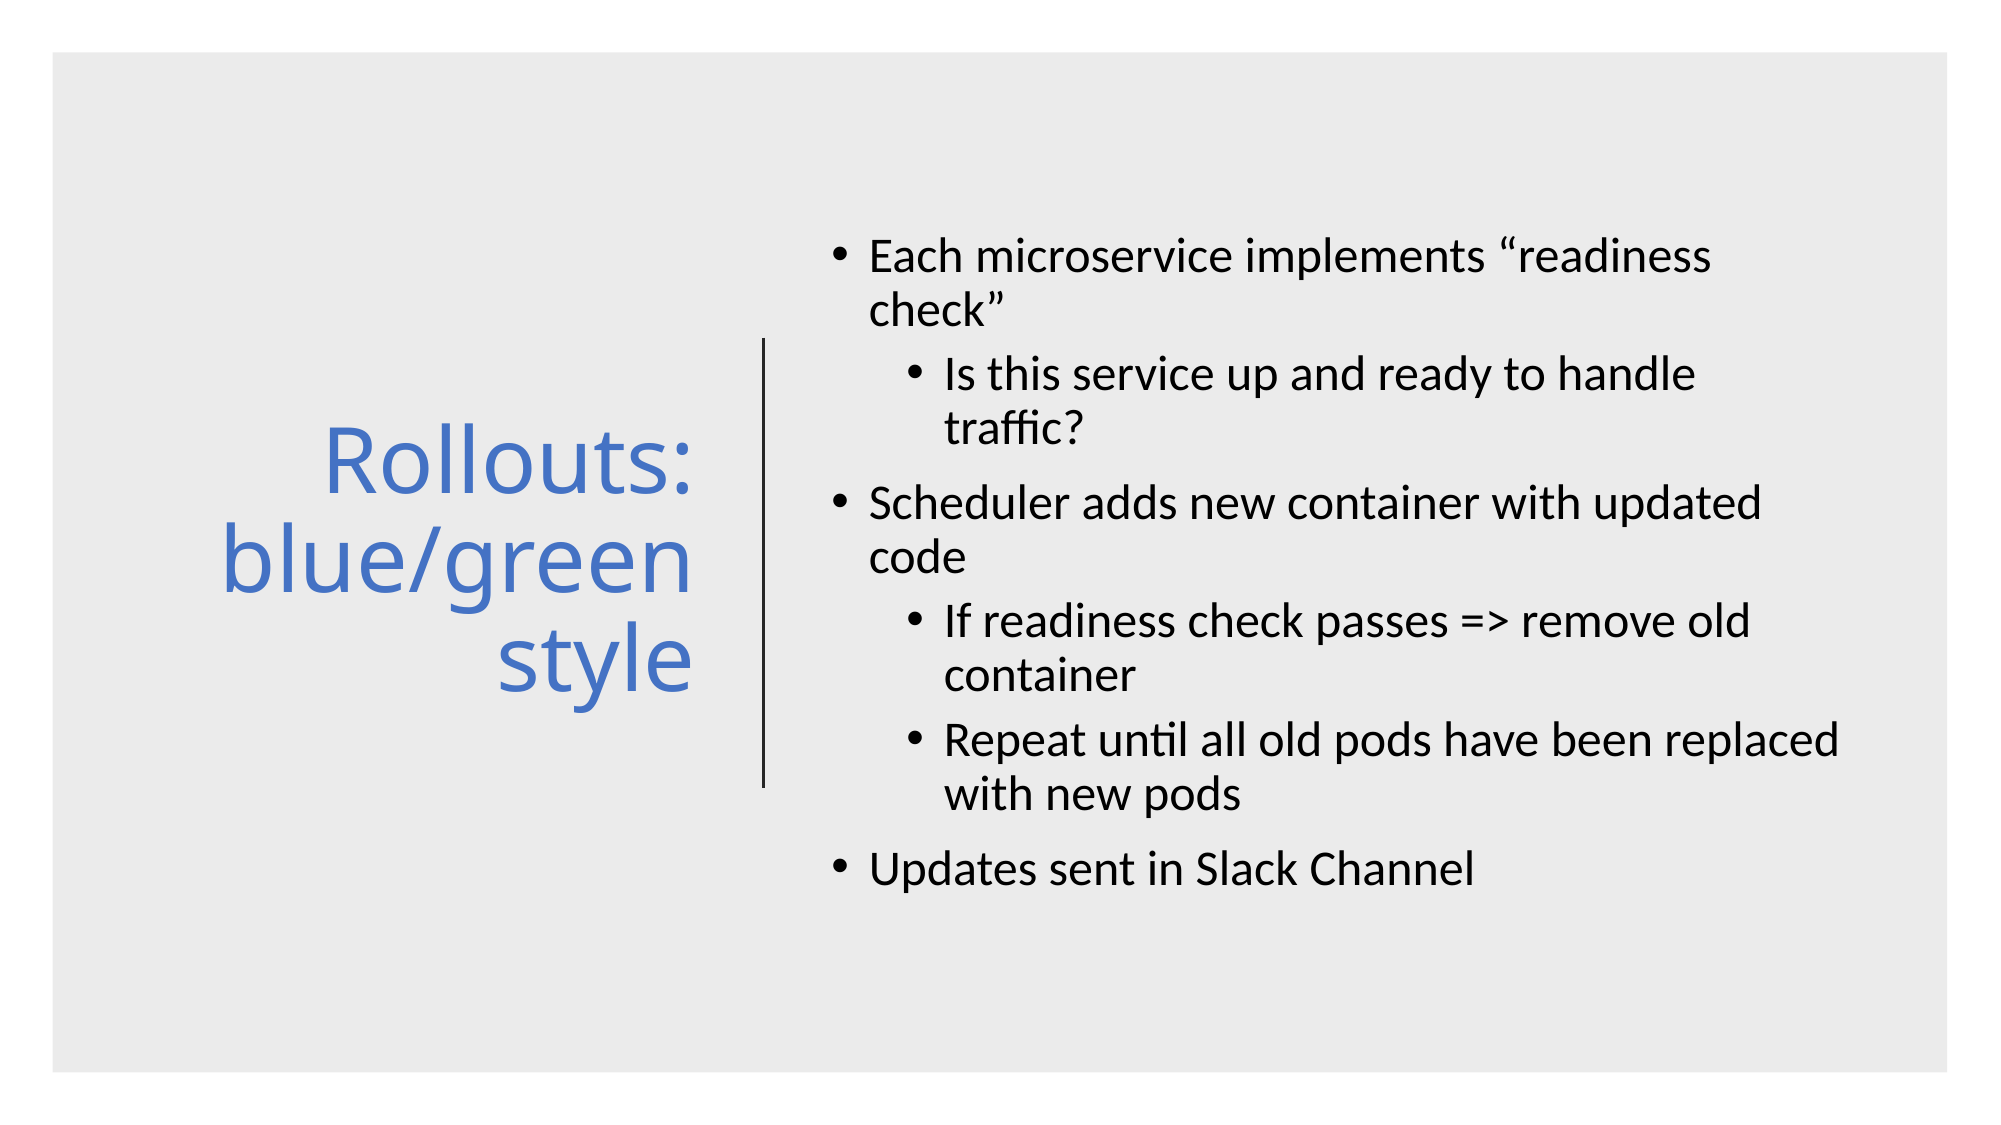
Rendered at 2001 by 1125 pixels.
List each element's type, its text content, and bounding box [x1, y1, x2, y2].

text_box [52, 51, 1948, 1073]
title Rollouts: blue/green style [137, 158, 711, 967]
list Each microservice implements “readiness check” Is this service up and ready to handle traffic? Scheduler adds new container with updated code If readiness check passes => remove old container Repeat until all old pods have been replaced with new pods Updates sent in Slack Channel [816, 158, 1863, 967]
